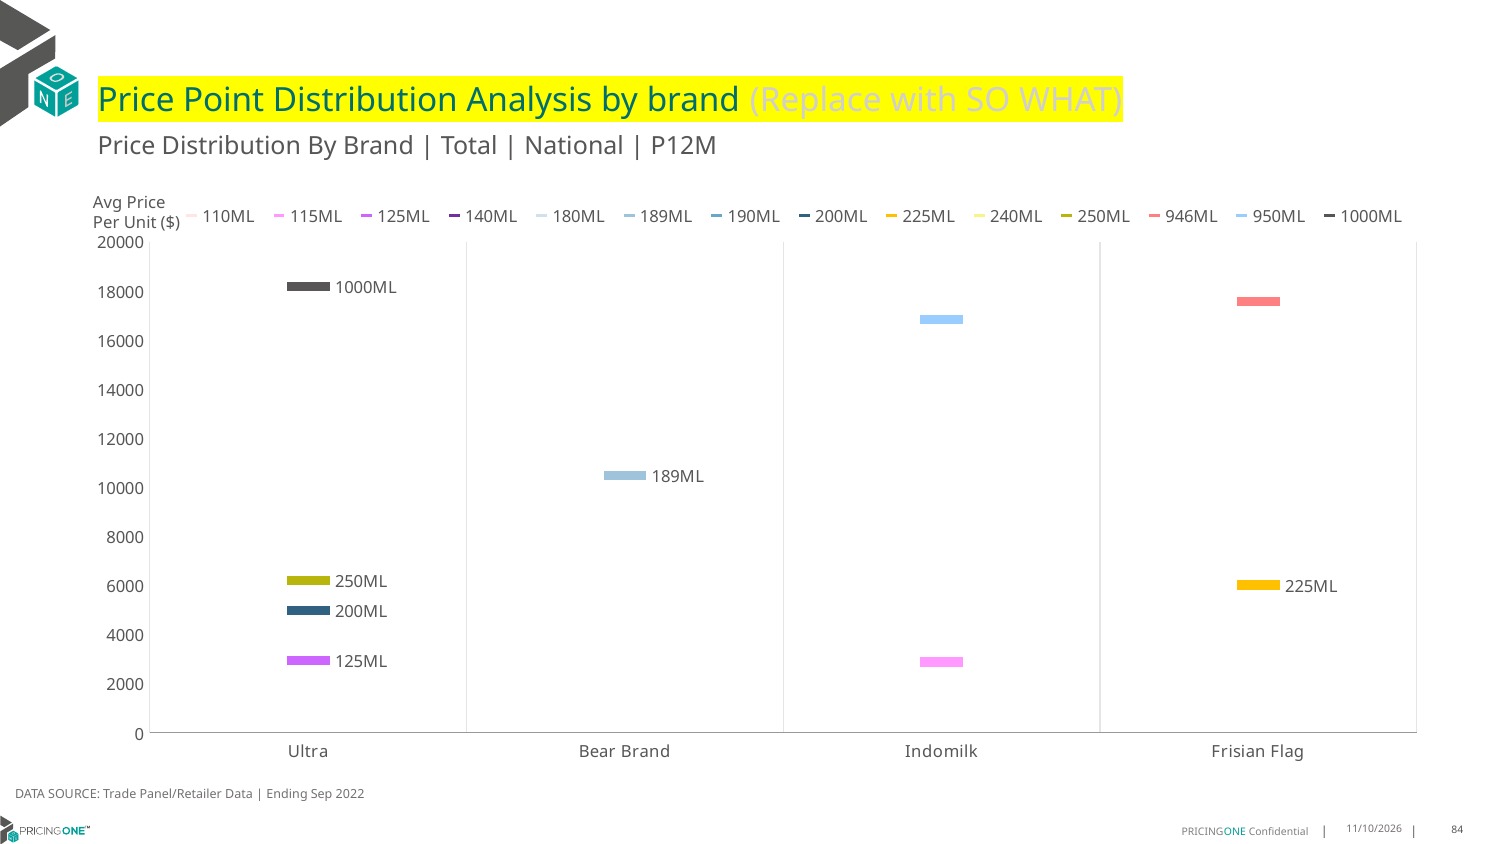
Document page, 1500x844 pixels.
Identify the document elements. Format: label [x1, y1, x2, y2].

title [82, 0, 1418, 127]
slide_number [1325, 815, 1479, 844]
list [82, 127, 1418, 186]
list [0, 776, 750, 814]
chart [88, 185, 1418, 776]
